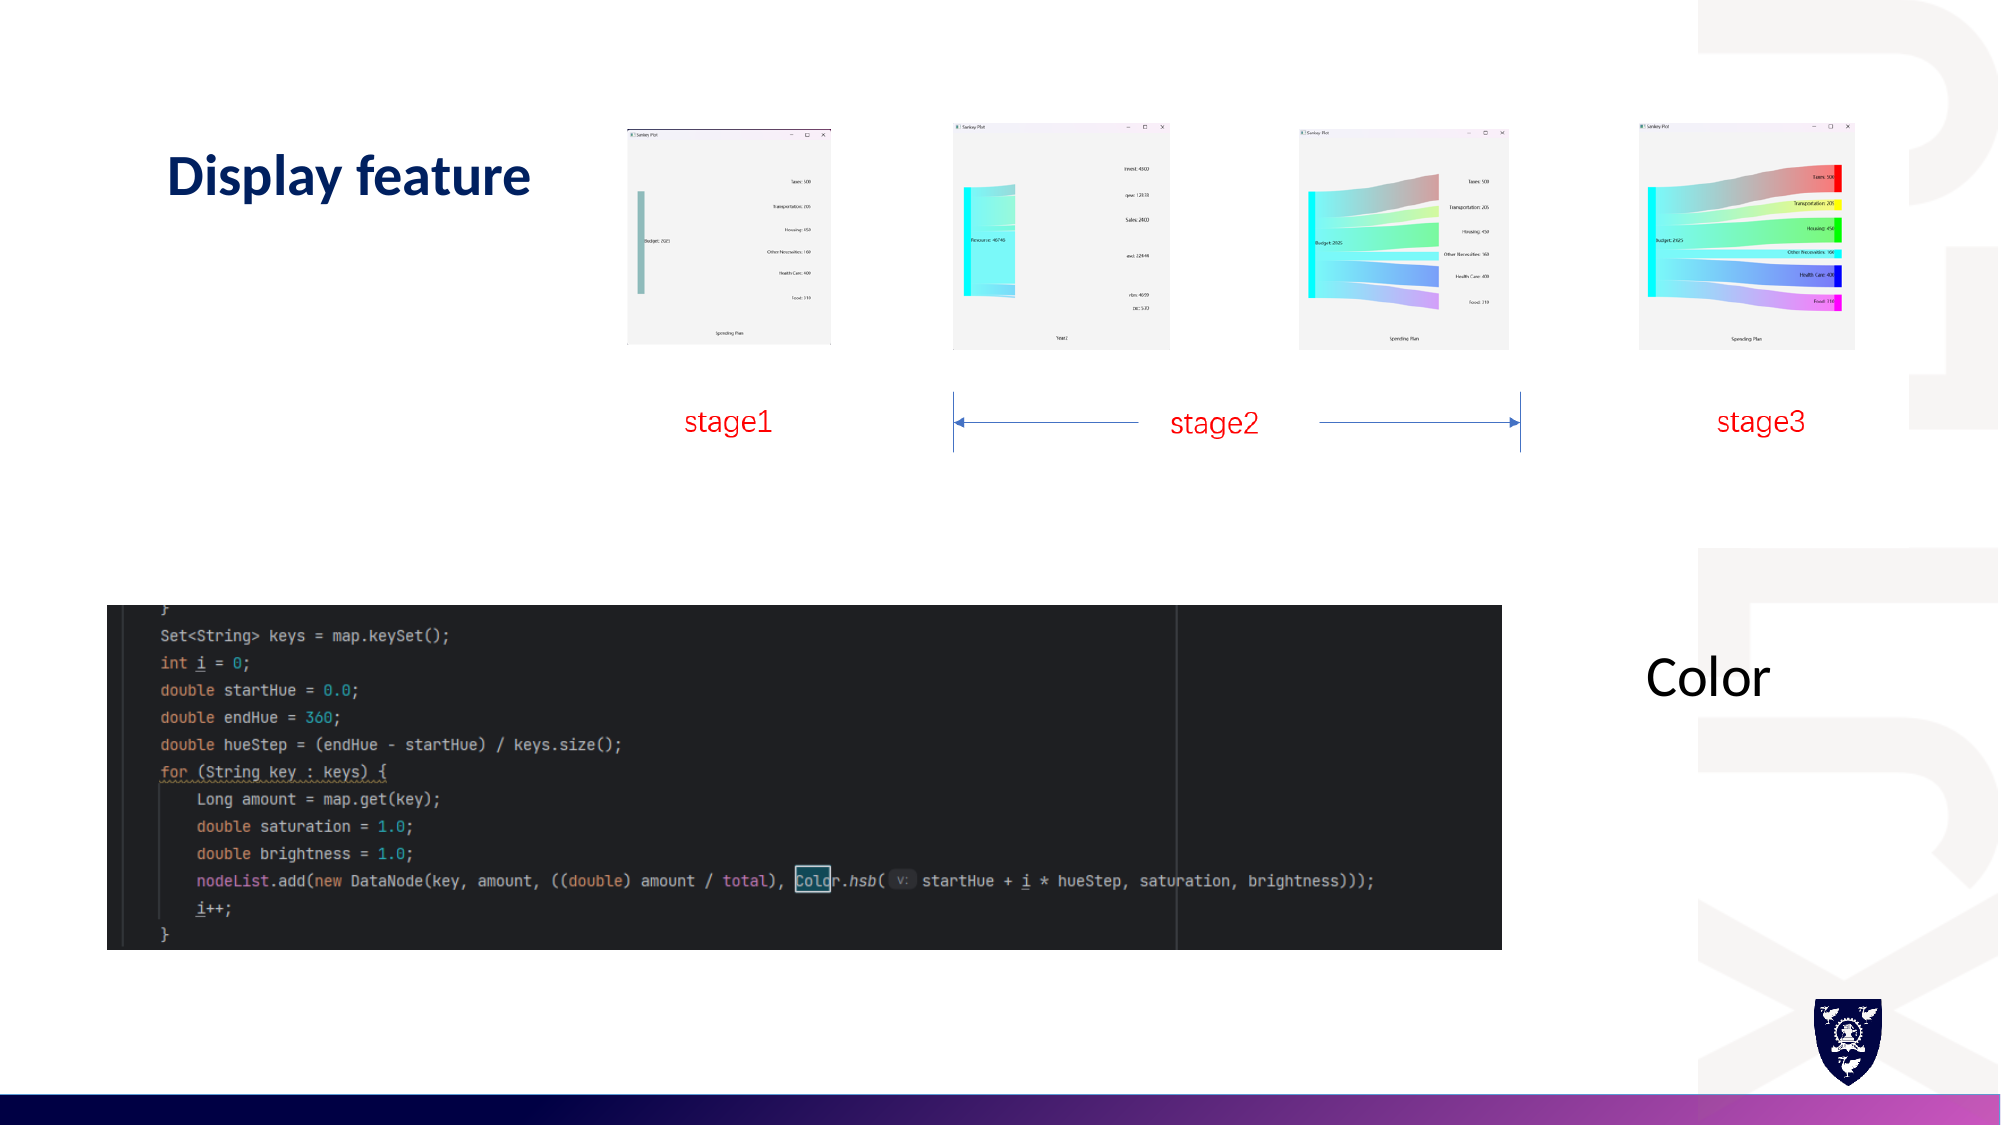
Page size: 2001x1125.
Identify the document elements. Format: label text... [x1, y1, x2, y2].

text_box Display feature [152, 67, 572, 285]
picture [572, 57, 1909, 548]
text_box Color [1631, 630, 1927, 716]
picture [1814, 999, 1882, 1086]
picture [107, 605, 1502, 951]
